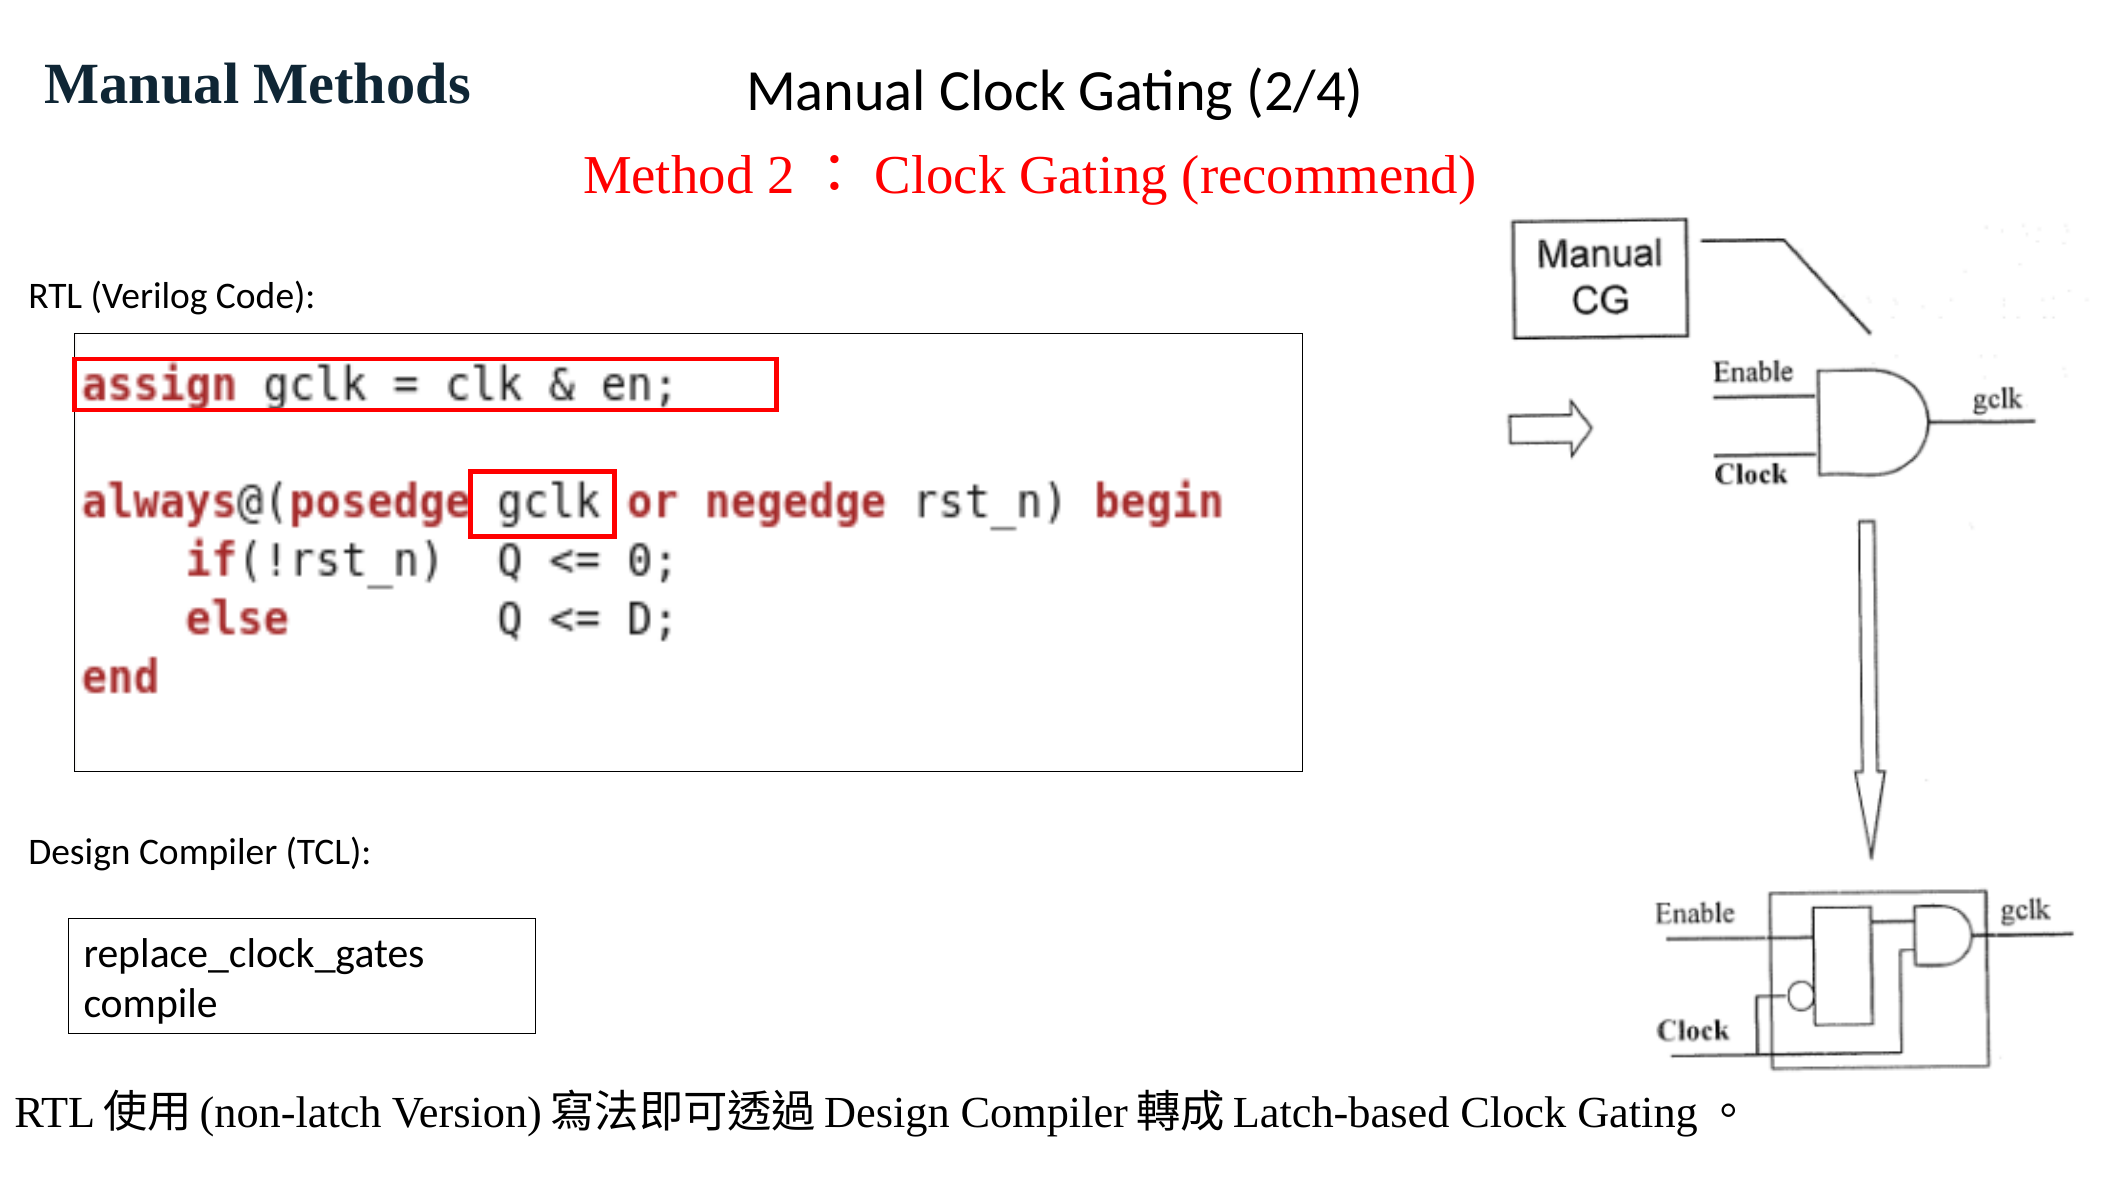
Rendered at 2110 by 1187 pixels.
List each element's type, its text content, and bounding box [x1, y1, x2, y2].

text_box Manual Methods [44, 45, 296, 116]
text_box RTL使用(non-latch Version)寫法即可透過Design Compiler轉成Latch-based Clock Gating。 [0, 1075, 2110, 1173]
text_box RTL (Verilog Code): [13, 263, 421, 324]
text_box Manual Clock Gating (2/4) [296, 44, 1813, 137]
text_box replace_clock_gates compile [68, 918, 536, 1034]
text_box Design Compiler (TCL): [13, 819, 471, 880]
picture [74, 179, 2095, 1168]
text_box Method 2：Clock Gating (recommend) [568, 131, 1541, 229]
